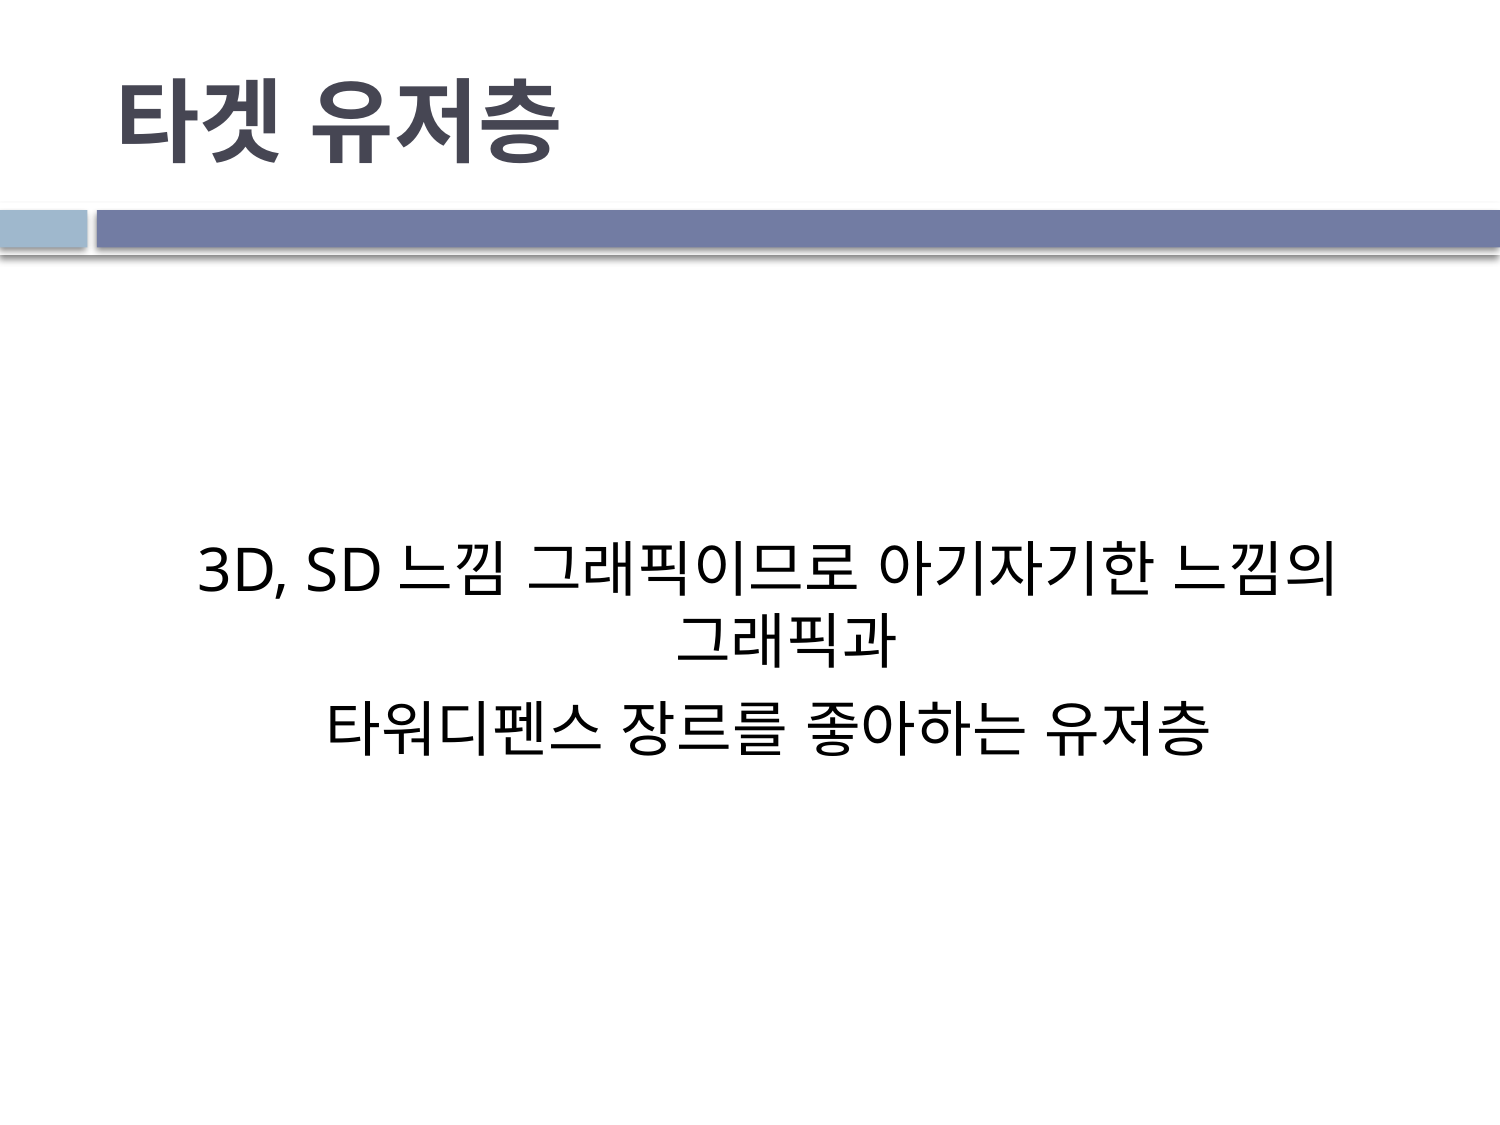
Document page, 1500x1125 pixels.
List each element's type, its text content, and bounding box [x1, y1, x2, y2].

title 타겟 유저층 [100, 37, 1438, 200]
list 3D, SD느낌 그래픽이므로 아기자기한 느낌의 그래픽과 타워디펜스 장르를 좋아하는 유저층 [100, 262, 1438, 1000]
